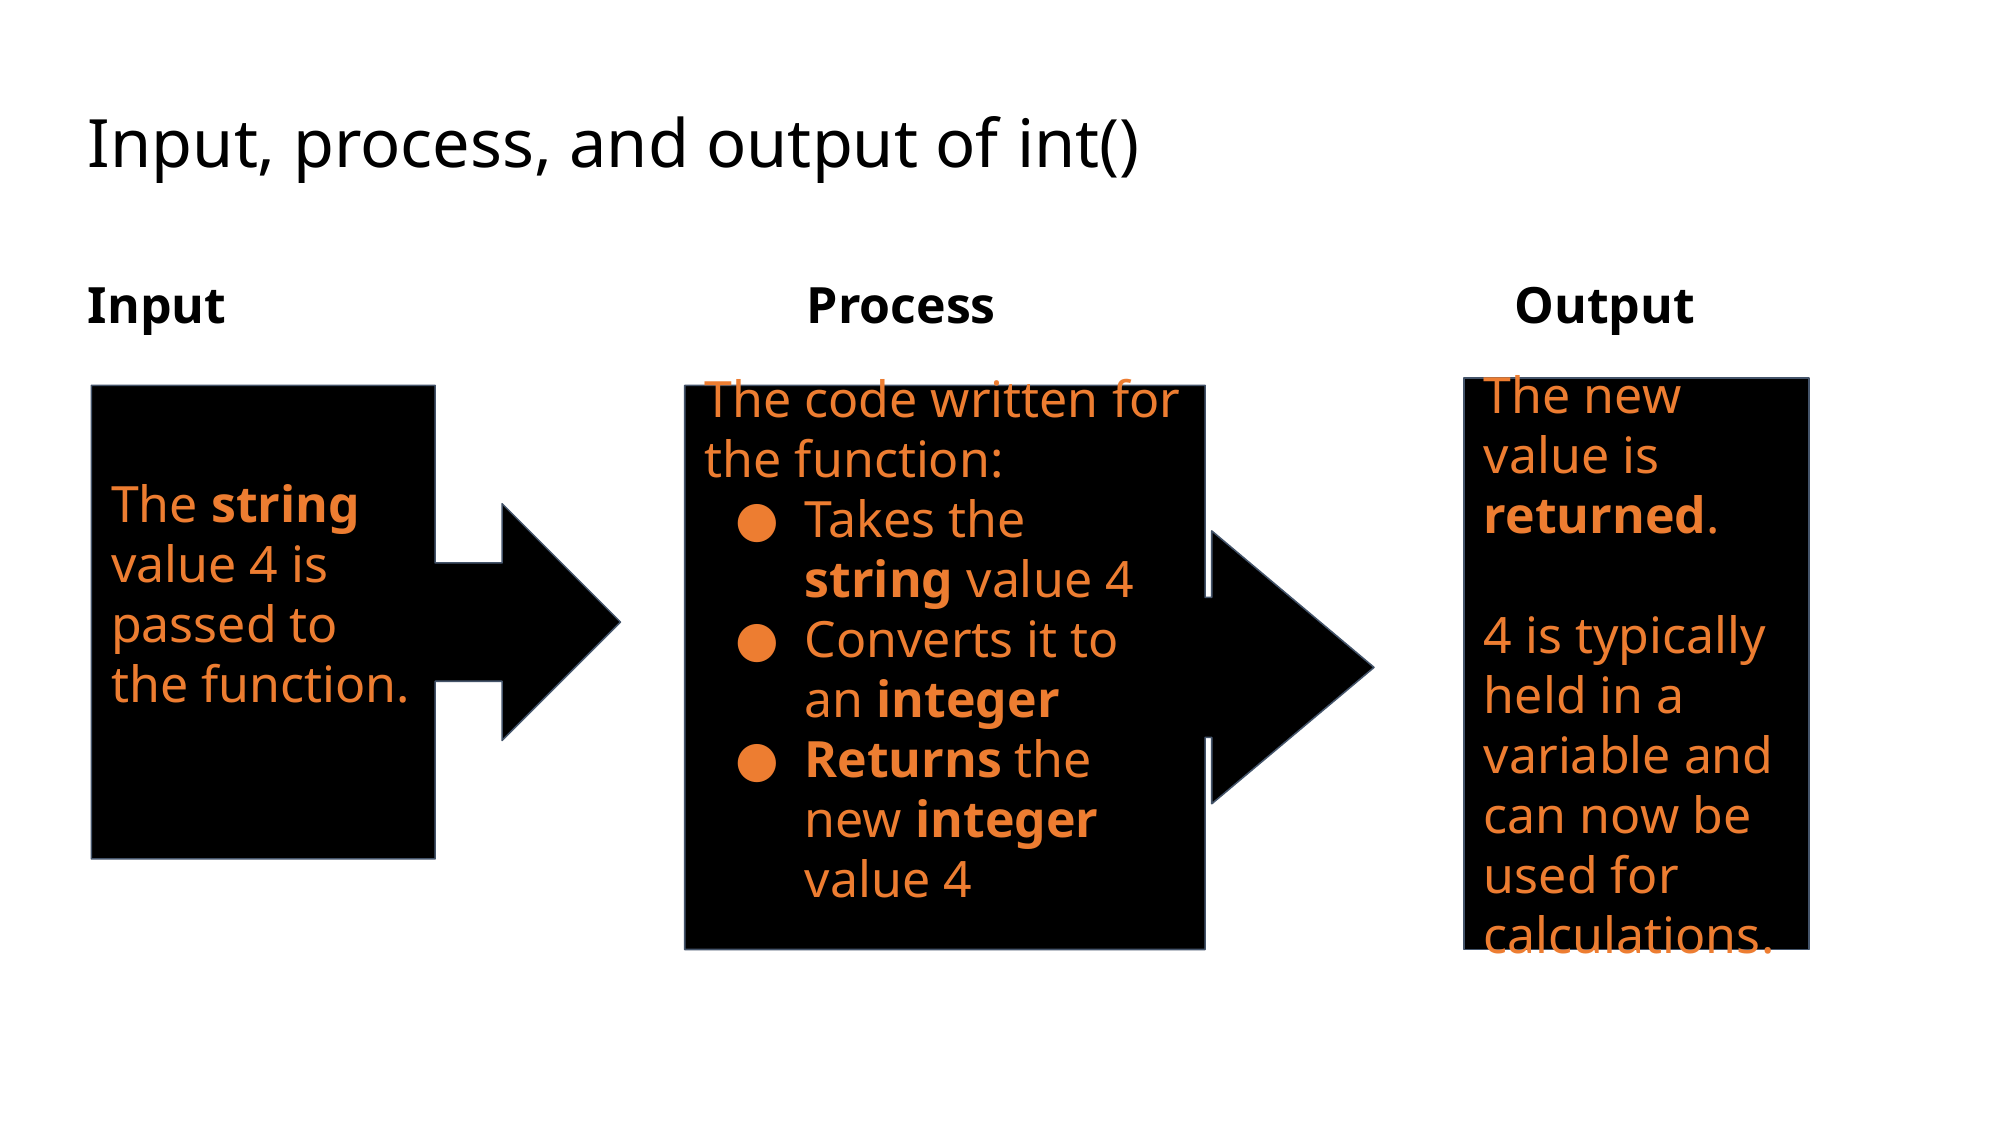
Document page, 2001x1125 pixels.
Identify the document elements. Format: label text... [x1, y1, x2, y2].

title Input, process, and output of int() [67, 69, 1932, 223]
text_box Input [67, 253, 545, 348]
text_box The code written for the function: Takes the string value 4 Converts it to an integer Returns the new integer value 4 [684, 385, 1375, 950]
text_box Process [786, 253, 1264, 348]
text_box The string value 4 is passed to the function. [91, 385, 621, 859]
text_box The new value is returned. 4 is typically held in a variable and can now be used for calculations. [1463, 377, 1809, 950]
text_box Output [1494, 253, 1915, 348]
